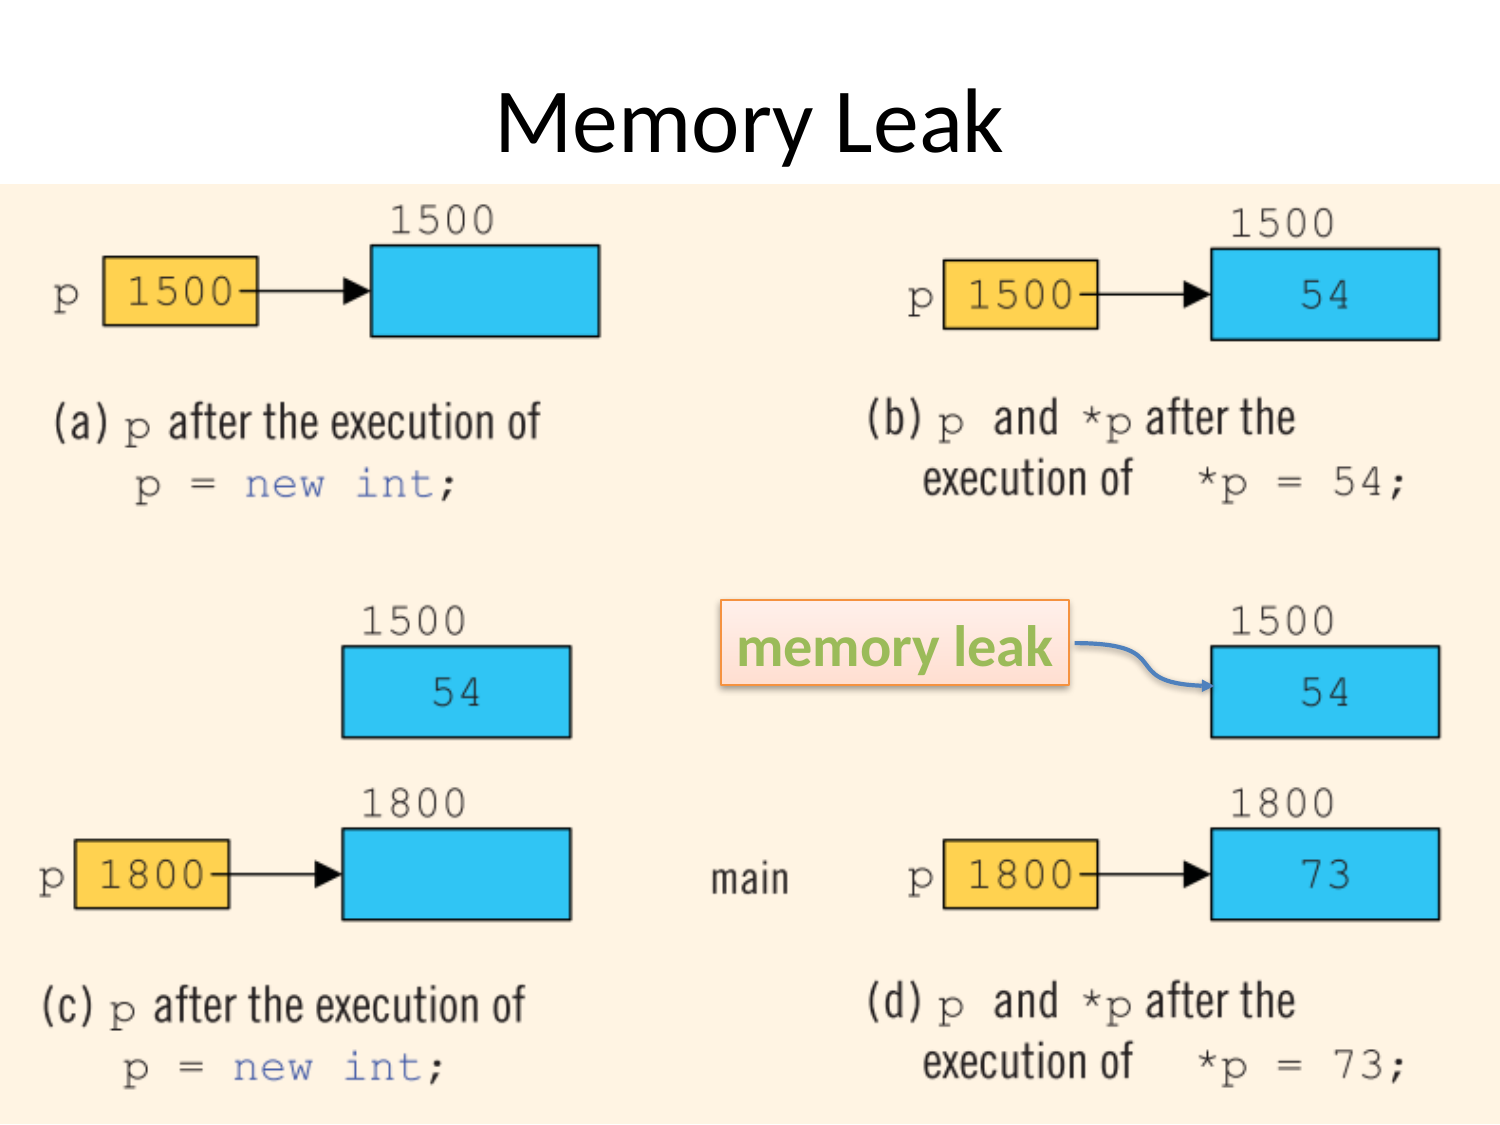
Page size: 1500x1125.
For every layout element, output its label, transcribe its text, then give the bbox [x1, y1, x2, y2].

picture [0, 184, 1500, 1124]
title Memory Leak [0, 0, 1500, 184]
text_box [1074, 642, 1215, 687]
